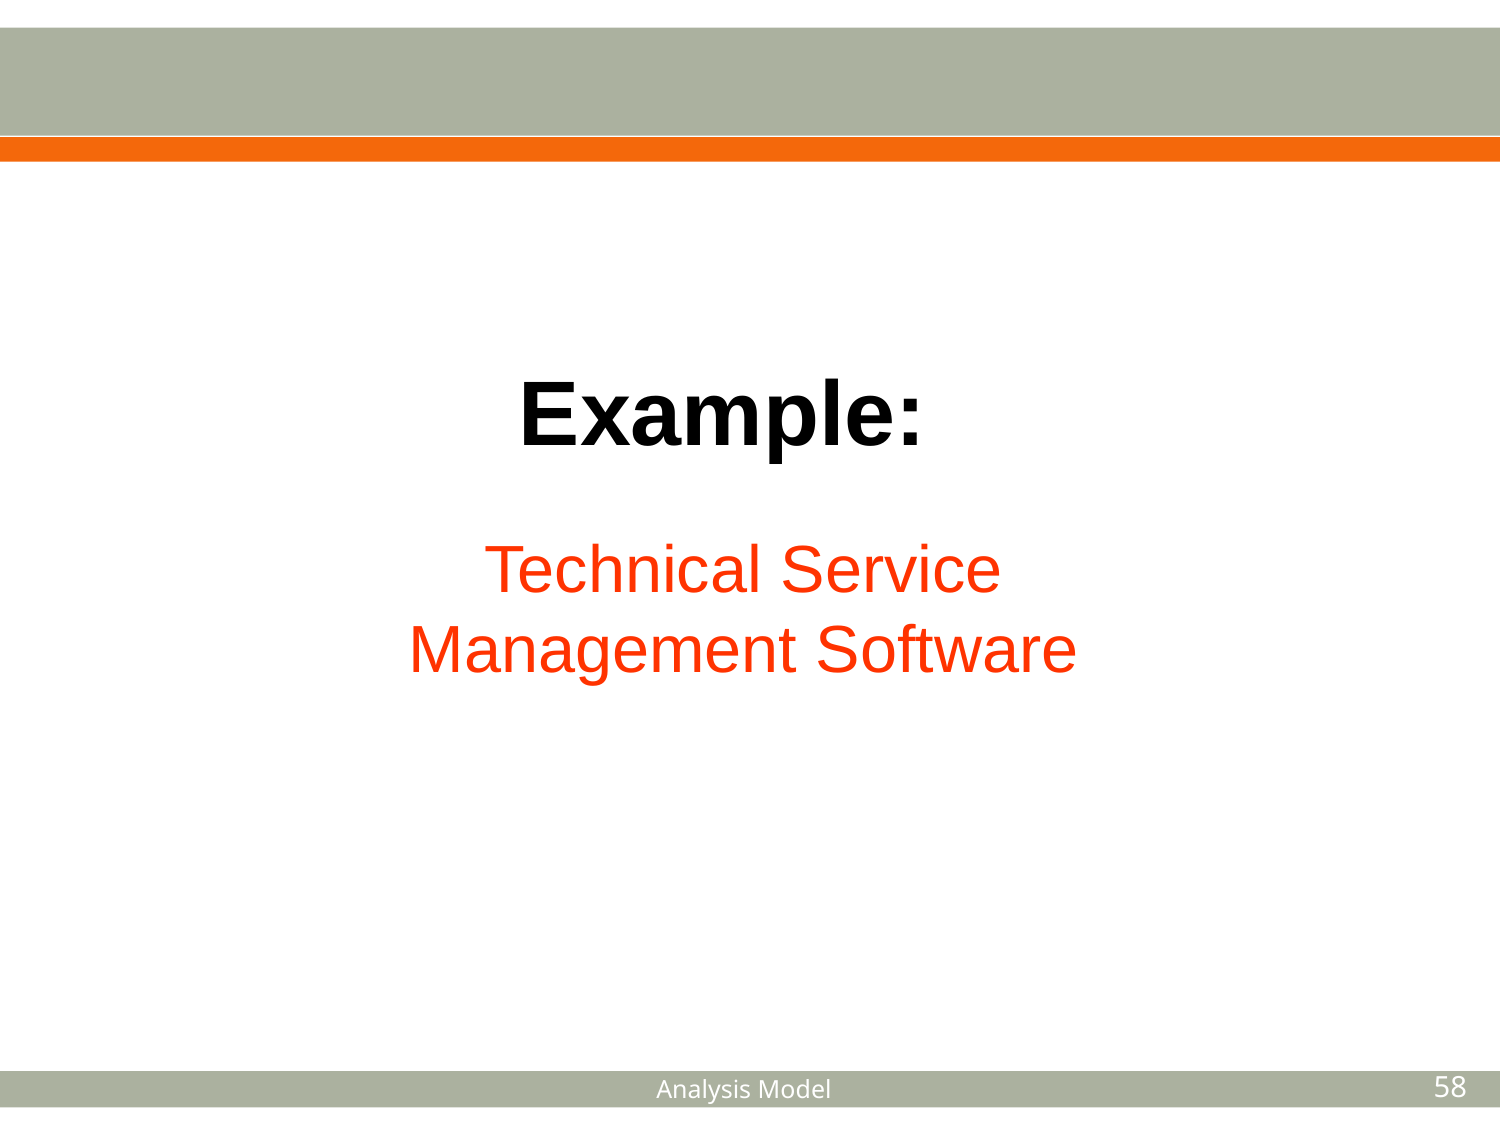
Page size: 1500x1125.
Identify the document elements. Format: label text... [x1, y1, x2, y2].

slide_number 58 [1222, 1058, 1483, 1119]
text_box Example: Technical Service Management Software [200, 288, 1288, 693]
footer Analysis Model [348, 1058, 1140, 1119]
